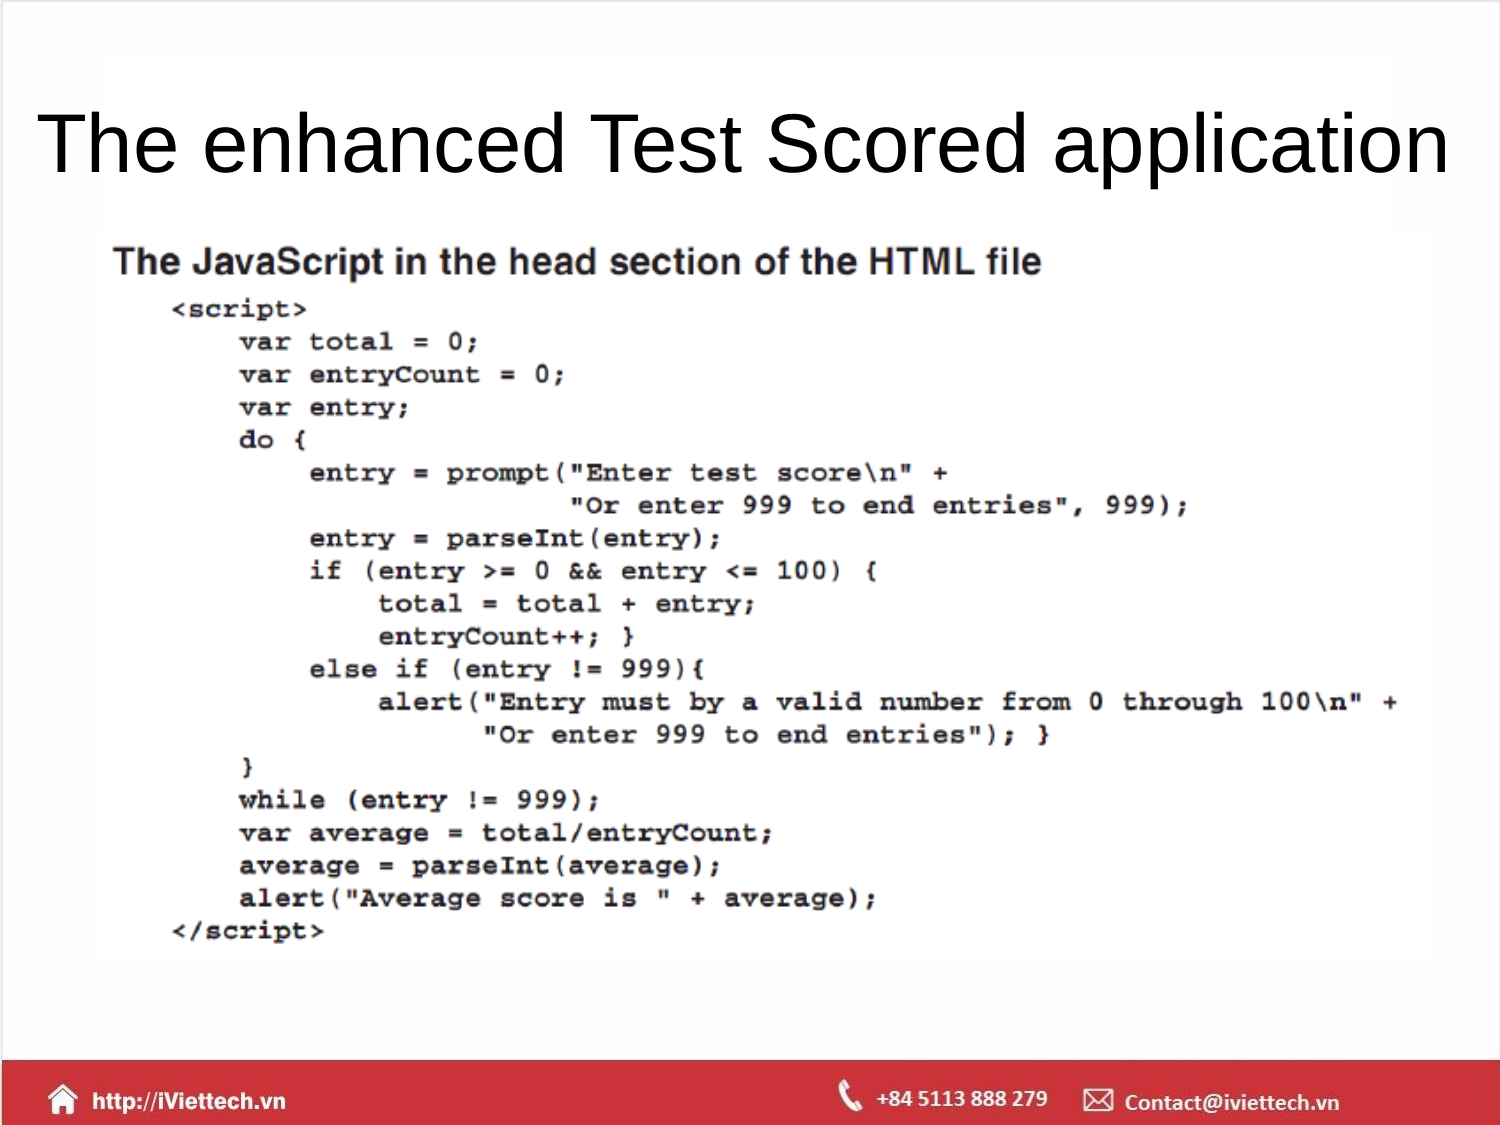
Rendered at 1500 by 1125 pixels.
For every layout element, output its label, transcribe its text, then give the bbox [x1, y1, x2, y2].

picture [0, 0, 1500, 1125]
title The enhanced Test Scored application [12, 45, 1475, 233]
